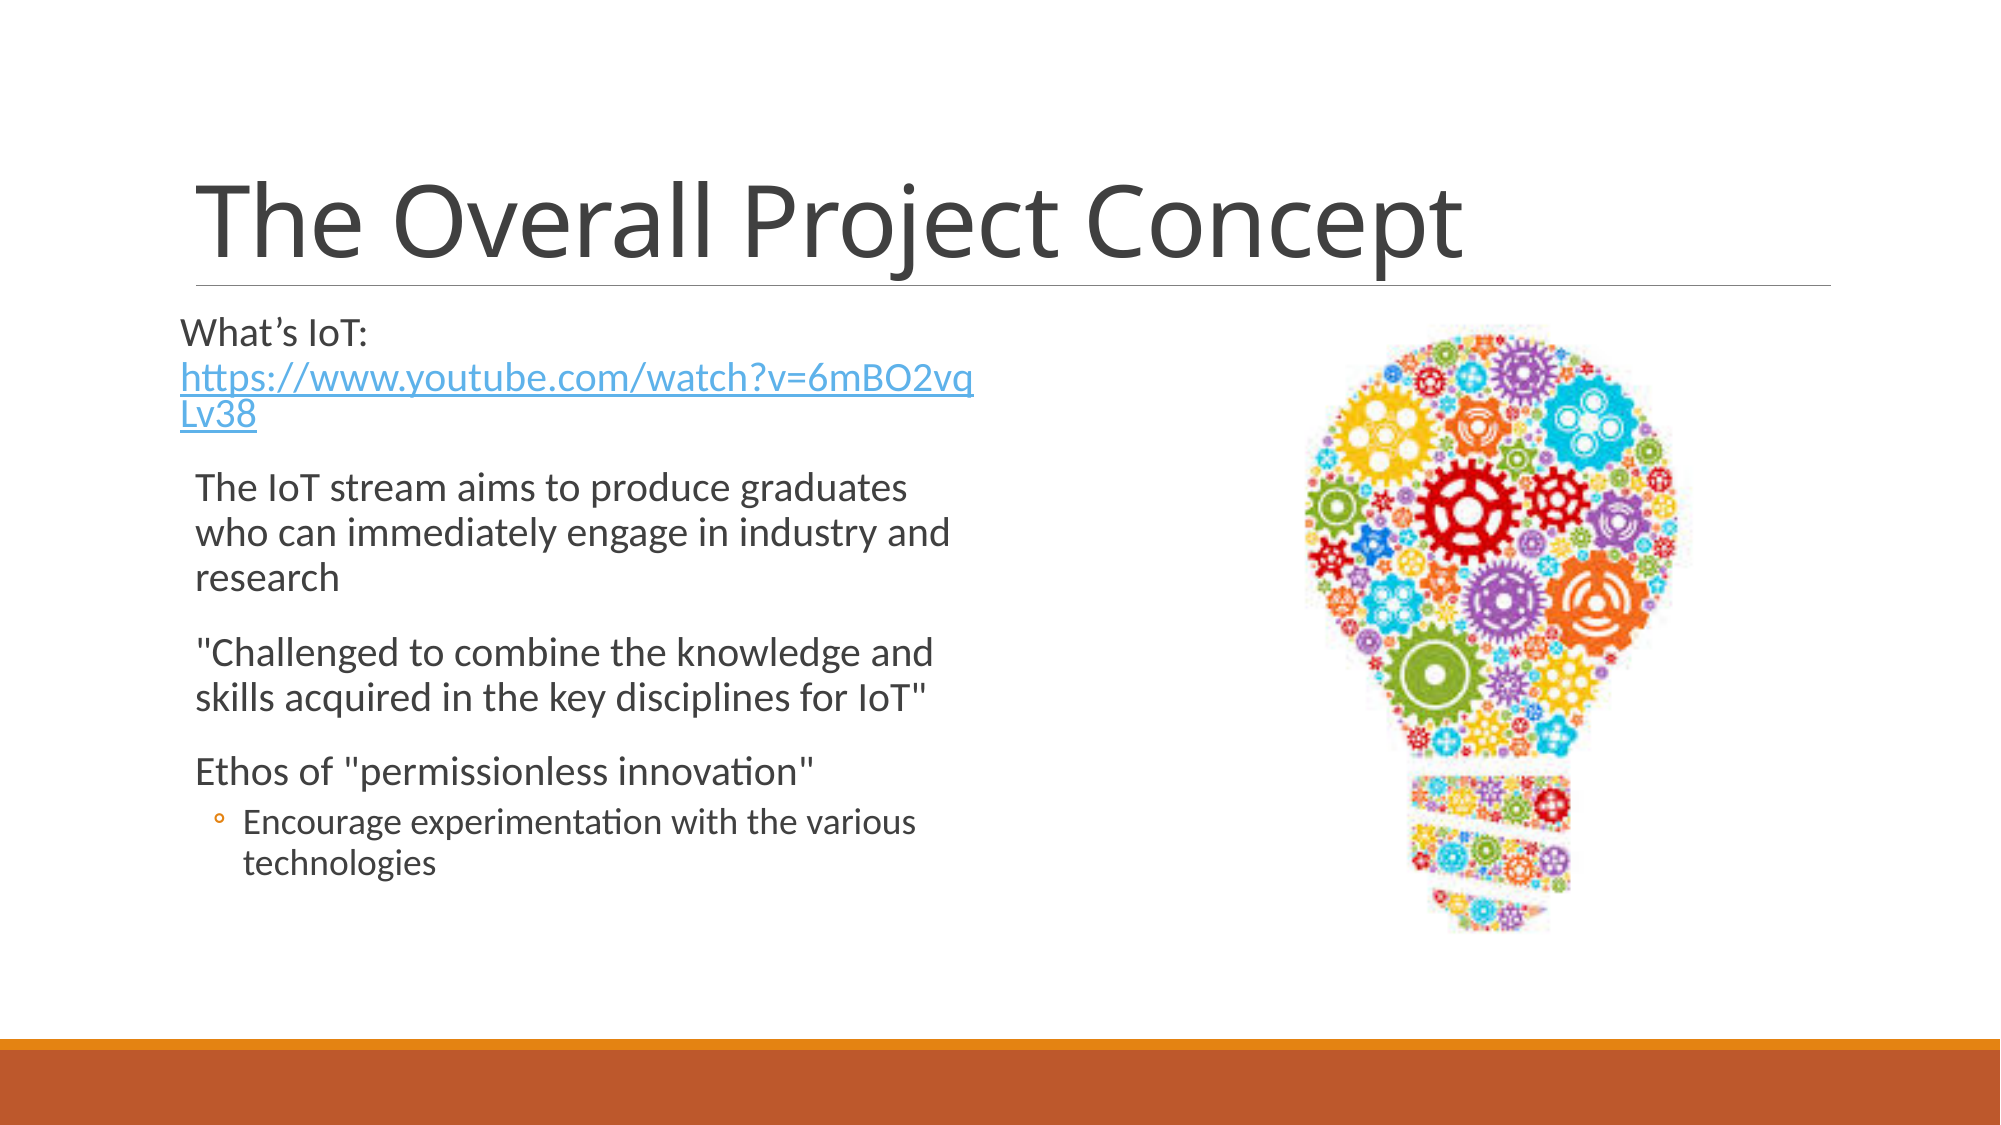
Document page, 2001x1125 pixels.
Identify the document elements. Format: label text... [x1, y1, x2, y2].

list What’s IoT: https://www.youtube.com/watch?v=6mBO2vqLv38 The IoT stream aims to produce graduates who can immediately engage in industry and research "Challenged to combine the knowledge and skills acquired in the key disciplines for IoT" Ethos of "permissionless innovation" Encourage experimentation with the various technologies [180, 302, 990, 963]
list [1245, 304, 1739, 963]
title The Overall Project Concept [180, 47, 1830, 285]
